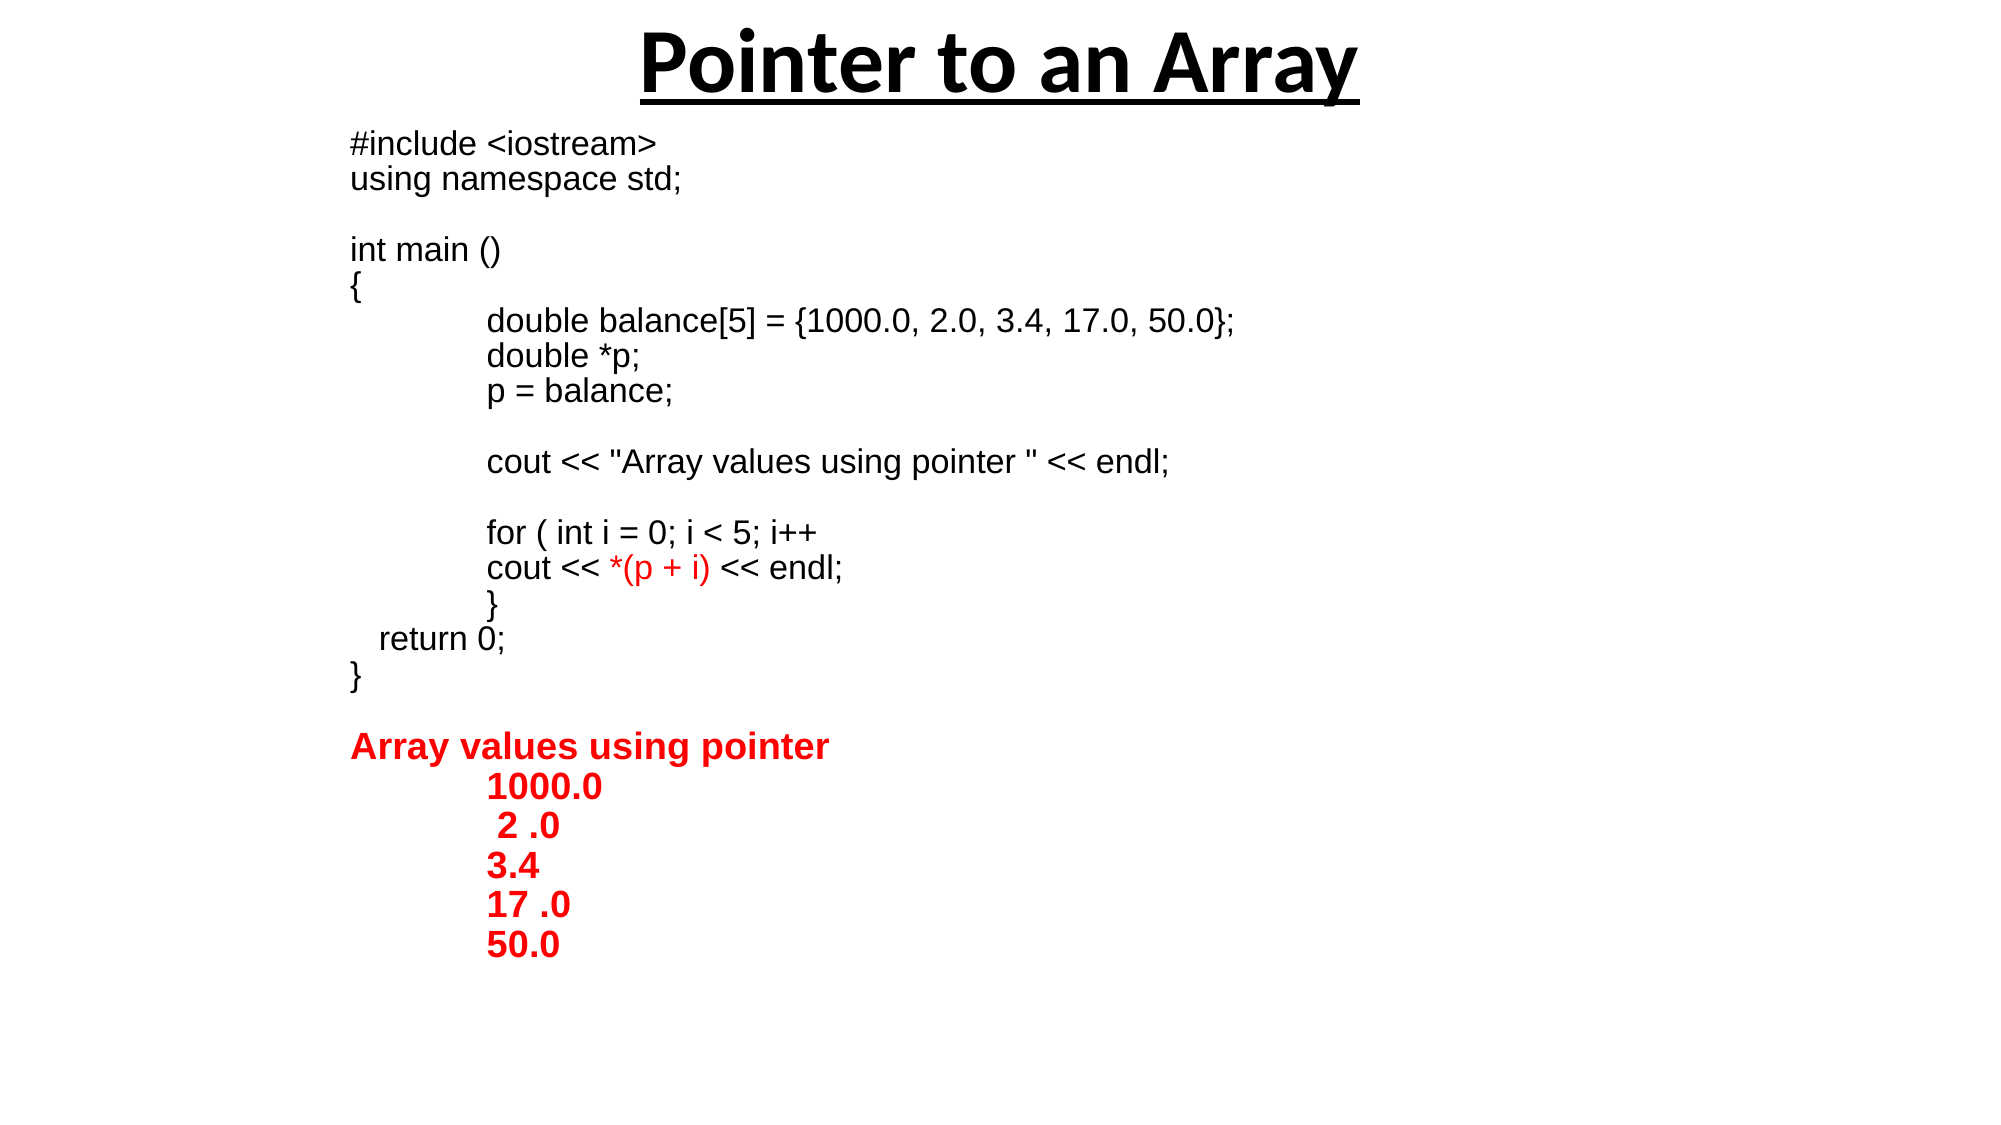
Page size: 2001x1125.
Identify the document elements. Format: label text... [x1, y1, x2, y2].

title Pointer to an Array [324, 0, 1675, 150]
list #include <iostream> using namespace std; int main () { double balance[5] = {1000.0, 2.0, 3.4, 17.0, 50.0}; double *p; p = balance; cout << "Array values using pointer " << endl; for ( int i = 0; i < 5; i++ cout << *(p + i) << endl; } return 0; } Array values using pointer 1000.0 2 .0 3.4 17 .0 50.0 [335, 125, 1686, 980]
